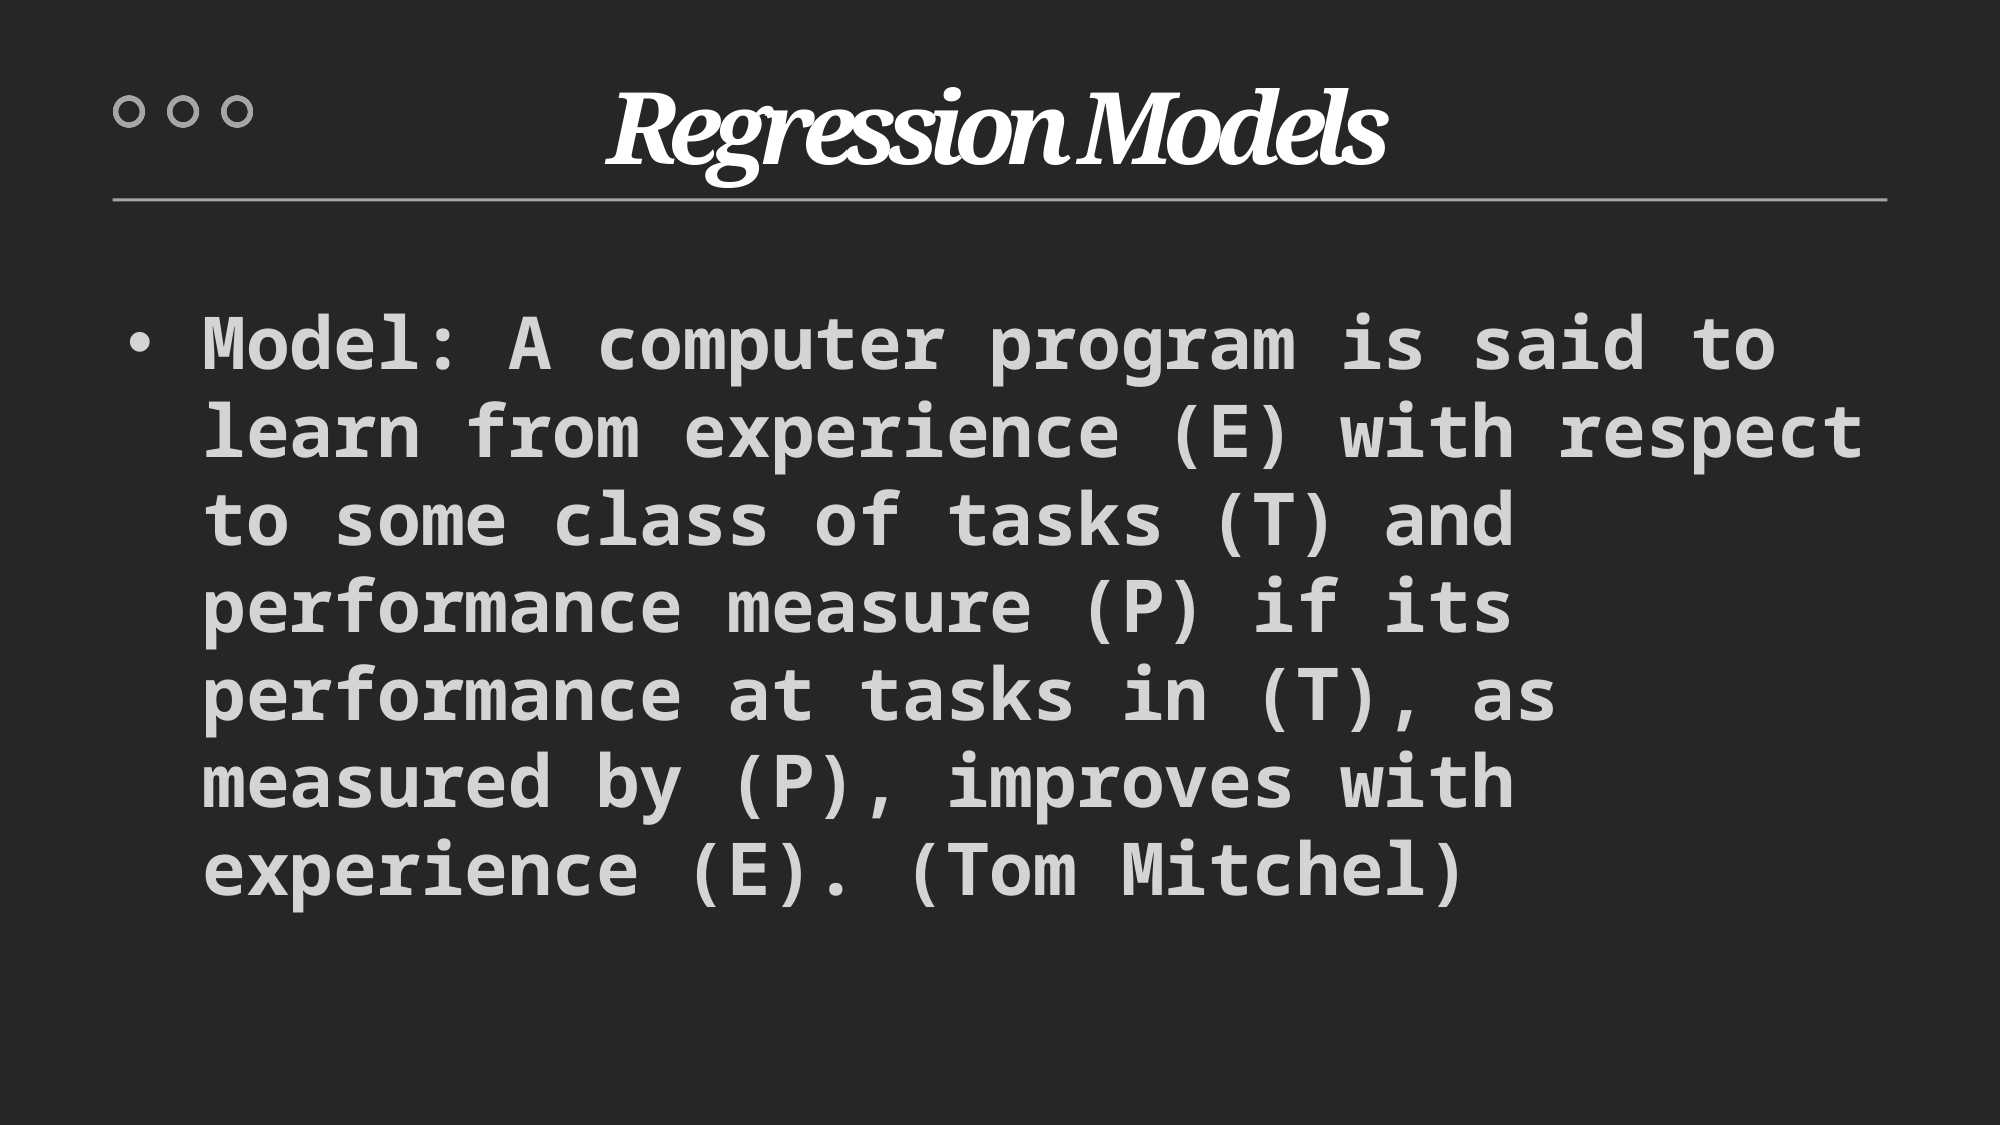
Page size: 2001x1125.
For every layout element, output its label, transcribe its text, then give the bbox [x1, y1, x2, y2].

picture [112, 95, 254, 128]
text_box [112, 198, 1888, 202]
text_box Regression Models [390, 8, 1610, 192]
text_box Model: A computer program is said to learn from experience (E) with respect to some class of tasks (T) and performance measure (P) if its performance at tasks in (T), as measured by (P), improves with experience (E). (Tom Mitchel) [112, 289, 1888, 918]
